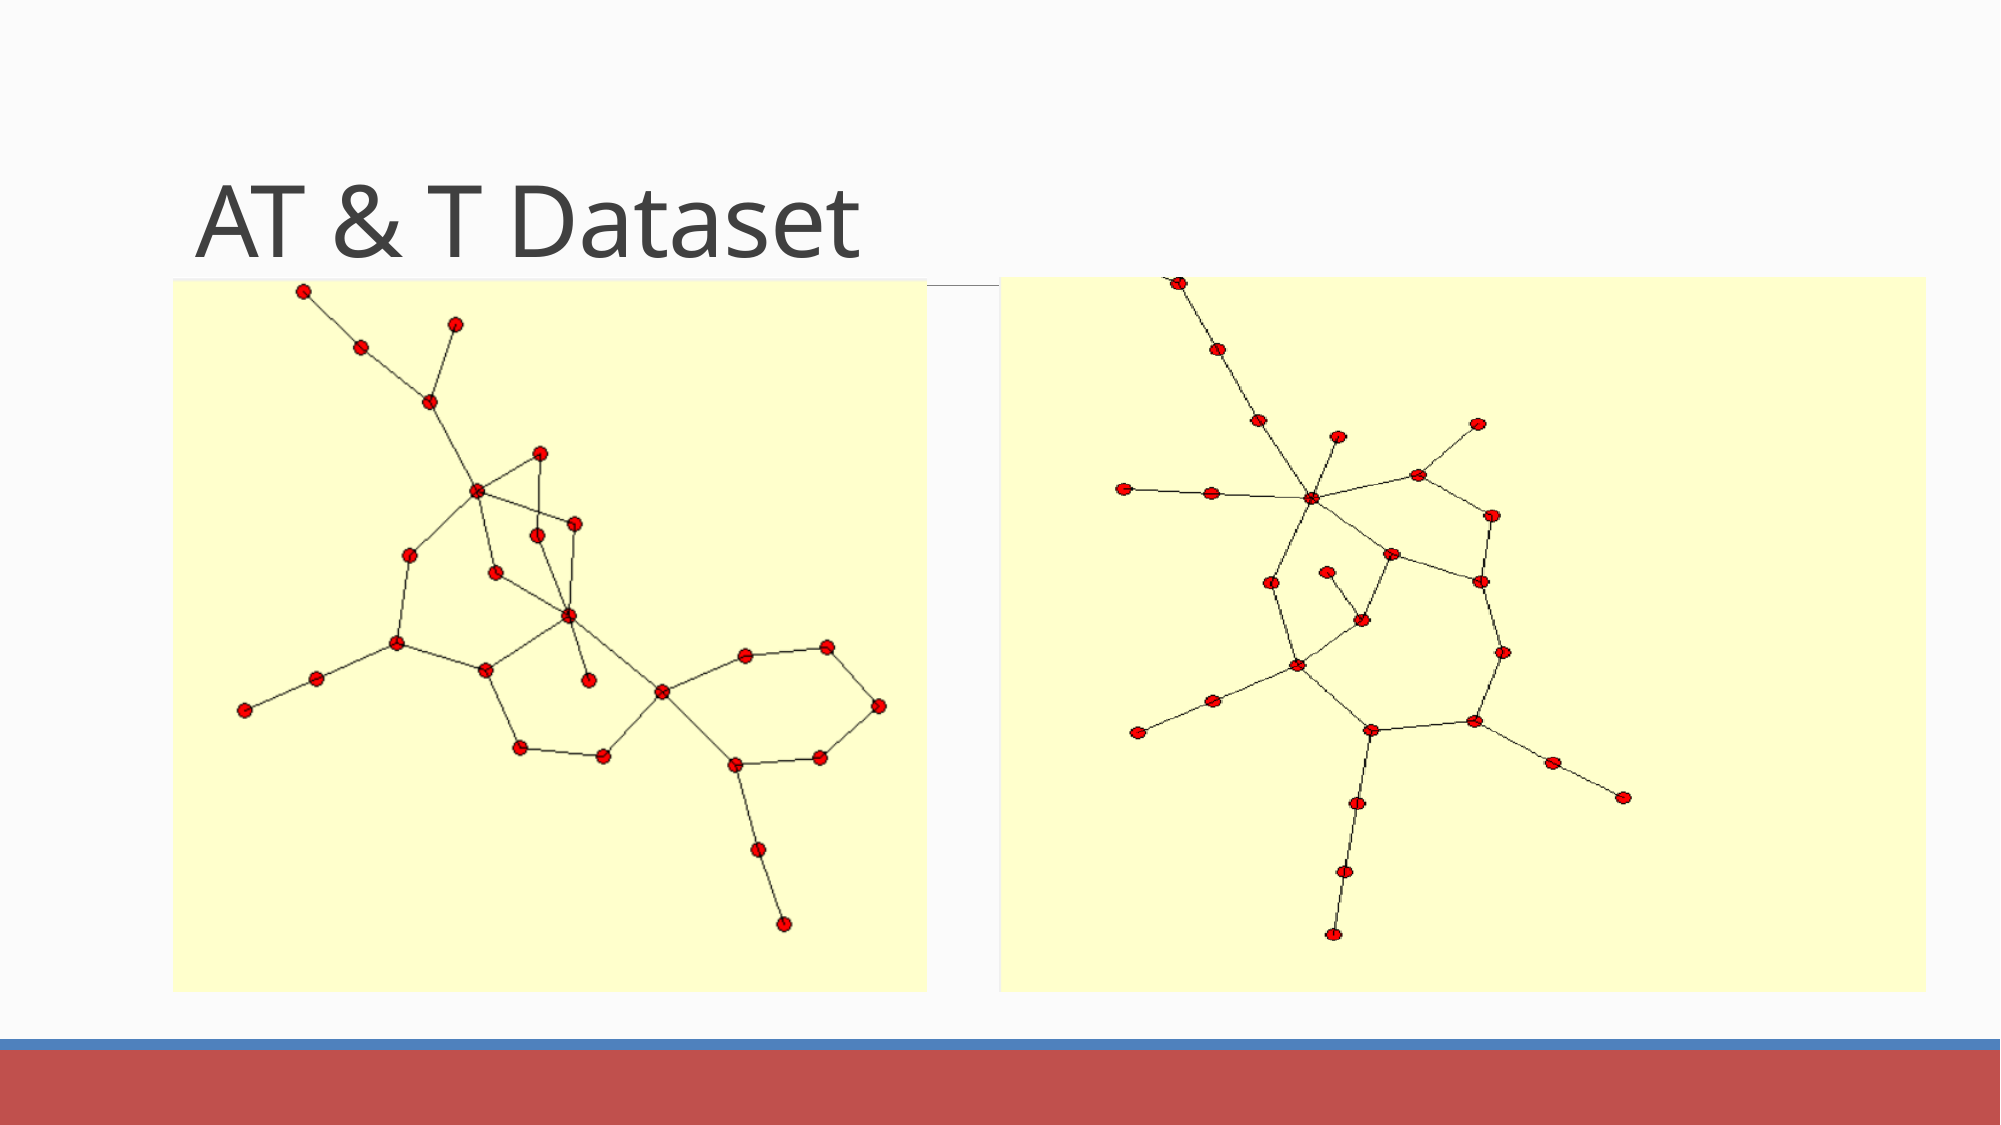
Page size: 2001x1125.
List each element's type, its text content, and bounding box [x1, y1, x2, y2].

title AT & T Dataset [180, 47, 1830, 285]
picture [999, 276, 1926, 992]
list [173, 276, 927, 992]
